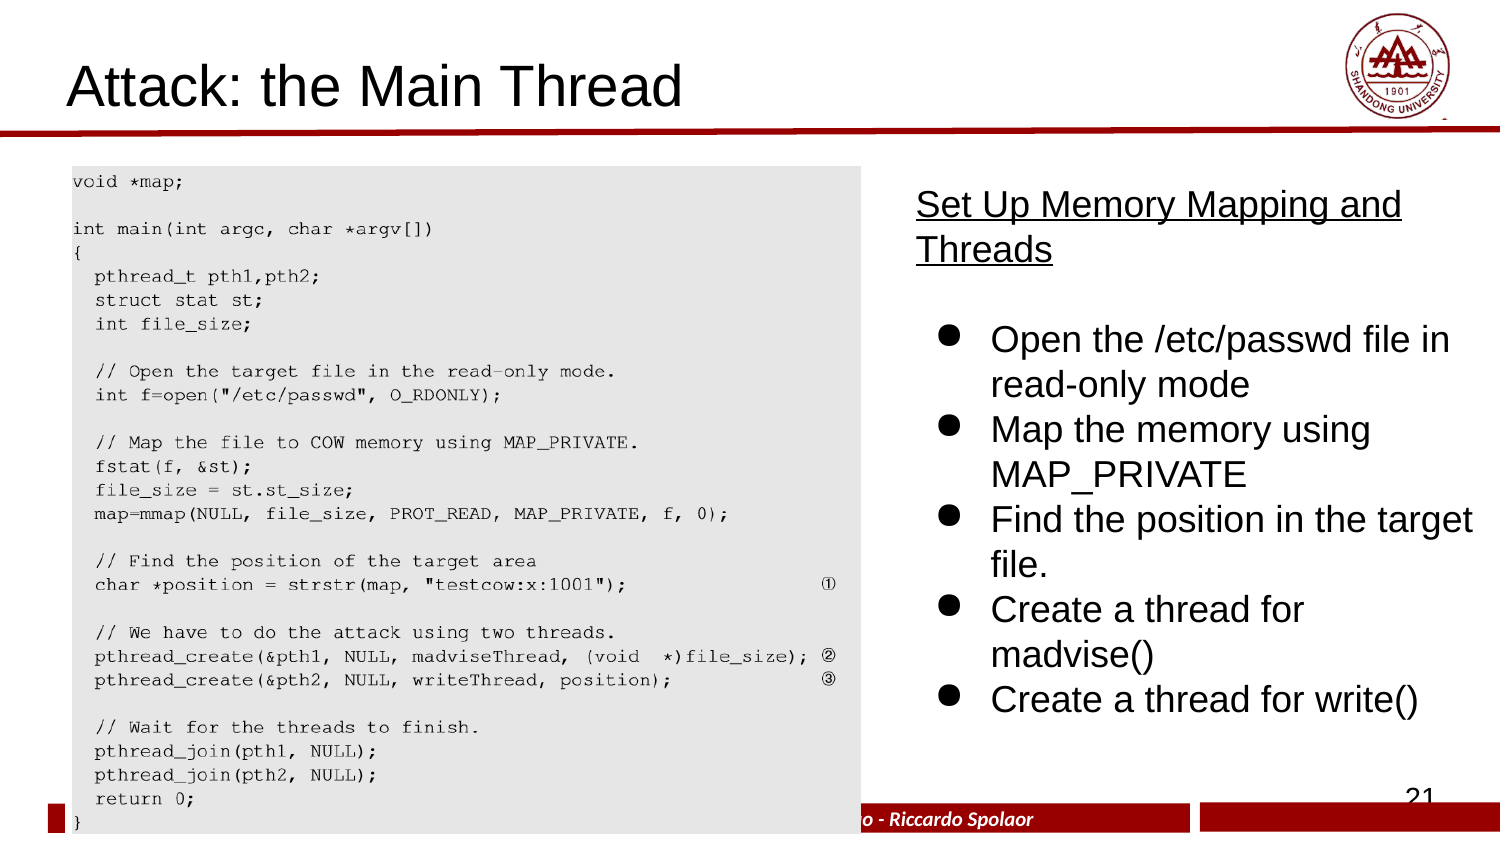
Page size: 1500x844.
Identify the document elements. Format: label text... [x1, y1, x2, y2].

title Attack: the Main Thread [51, 33, 1449, 127]
text_box Set Up Memory Mapping and Threads Open the /etc/passwd file in read-only mode Map the memory using MAP_PRIVATE Find the position in the target file. Create a thread for madvise() Create a thread for write() [900, 164, 1489, 834]
picture [65, 165, 861, 835]
picture [1345, 12, 1450, 120]
